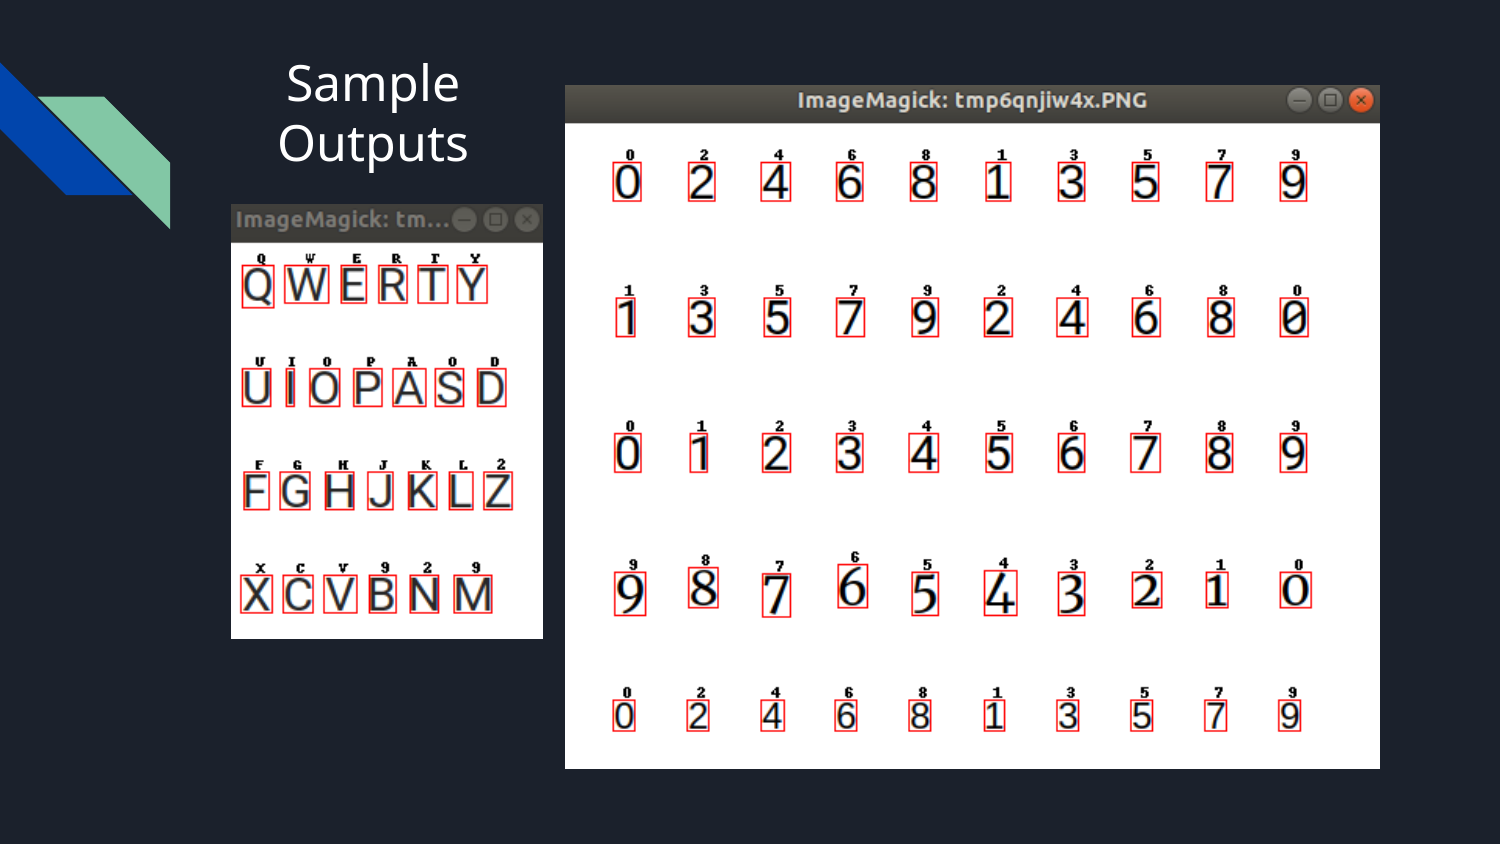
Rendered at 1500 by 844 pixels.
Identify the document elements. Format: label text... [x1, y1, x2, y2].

picture [231, 204, 544, 640]
title Sample Outputs [212, 36, 534, 119]
picture [565, 85, 1380, 769]
